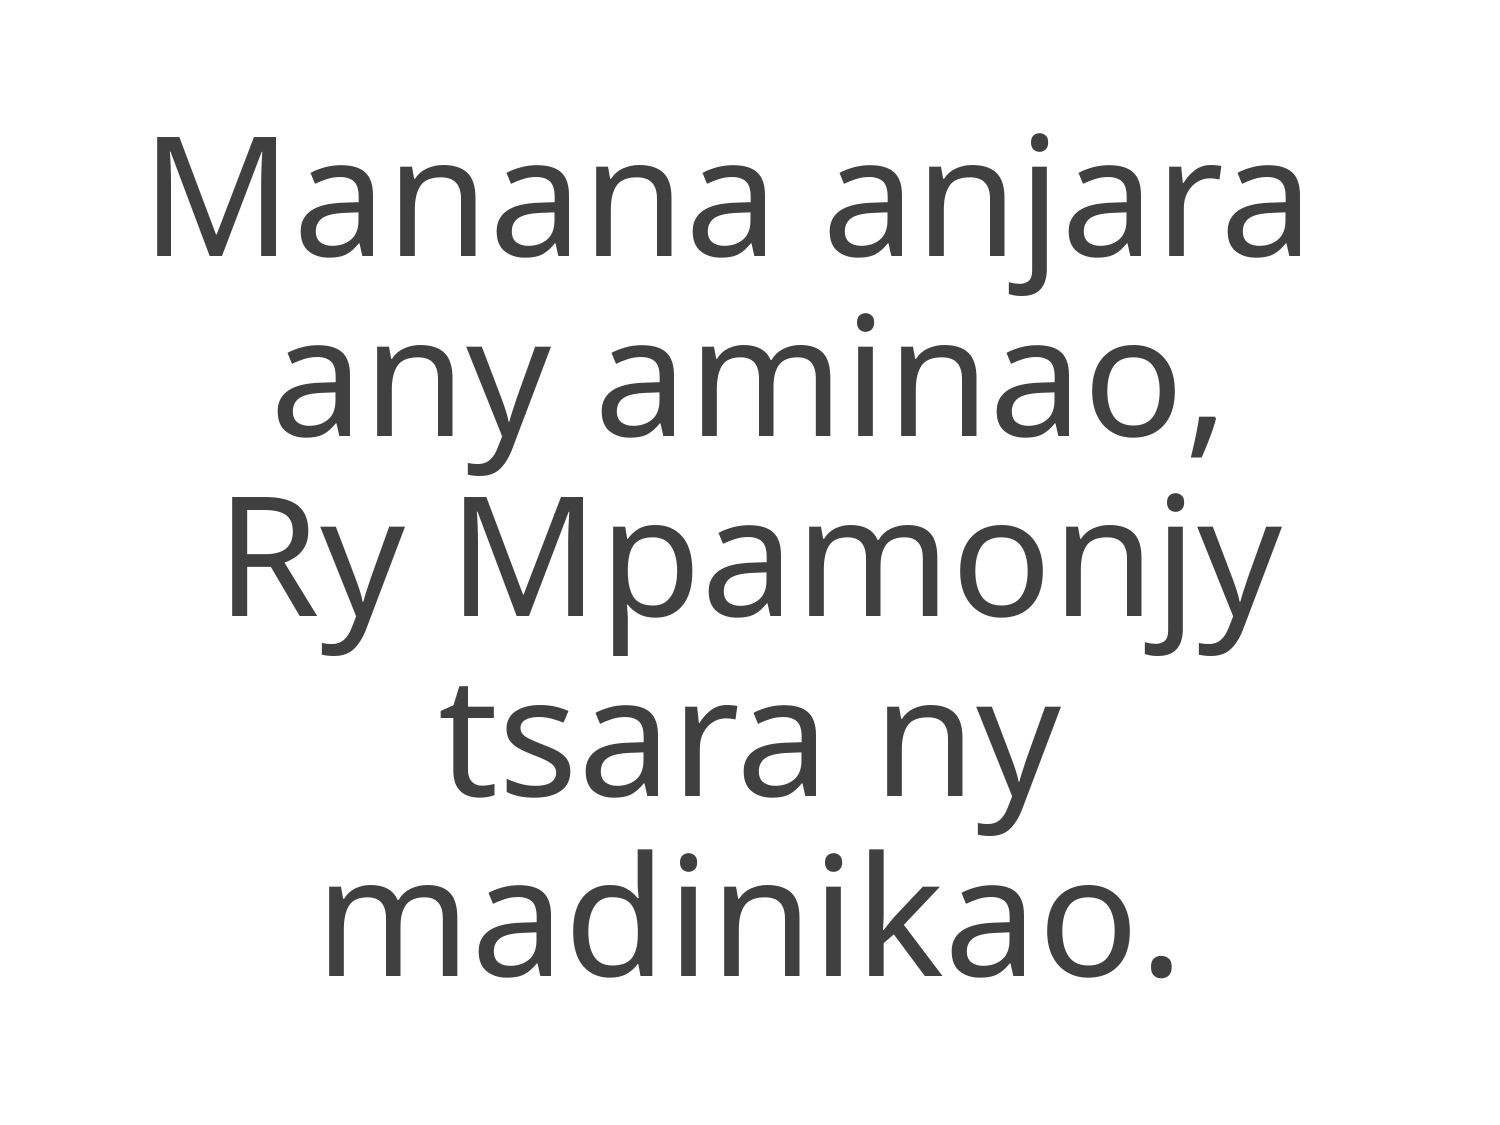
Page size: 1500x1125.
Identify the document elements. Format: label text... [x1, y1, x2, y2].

title Manana anjara any aminao, Ry Mpamonjy tsara ny madinikao. [0, 453, 1500, 672]
